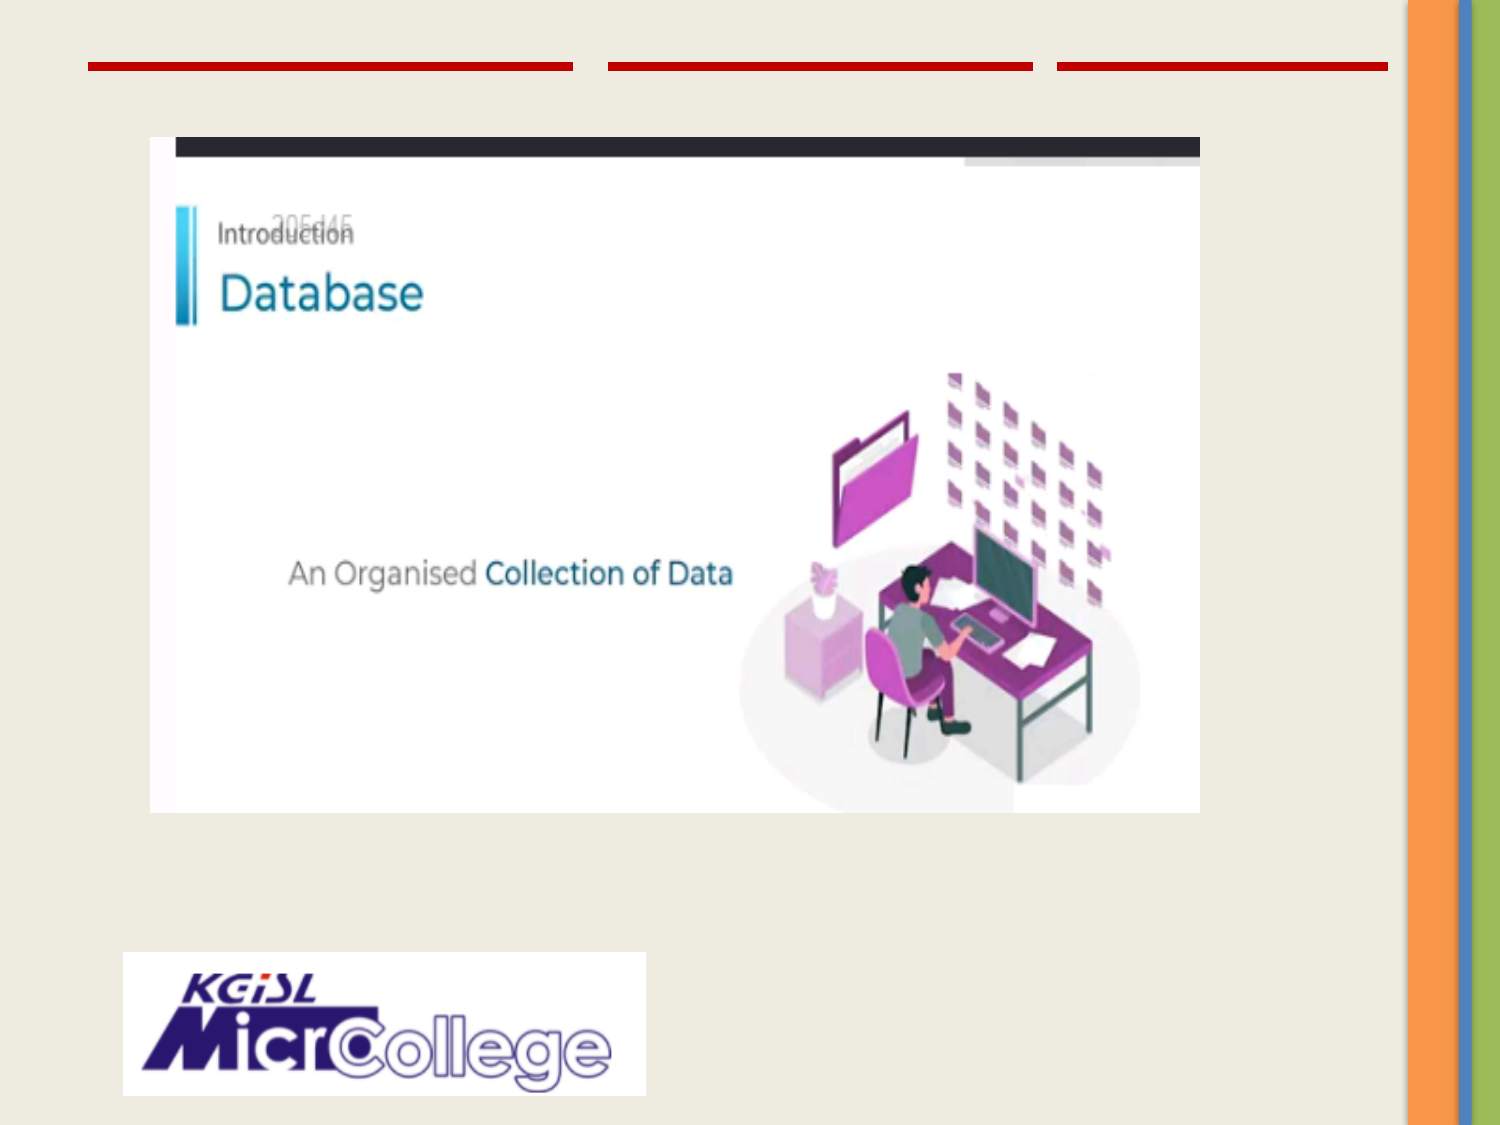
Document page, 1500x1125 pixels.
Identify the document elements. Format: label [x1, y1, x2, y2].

picture [123, 951, 647, 1097]
picture [149, 137, 1201, 813]
